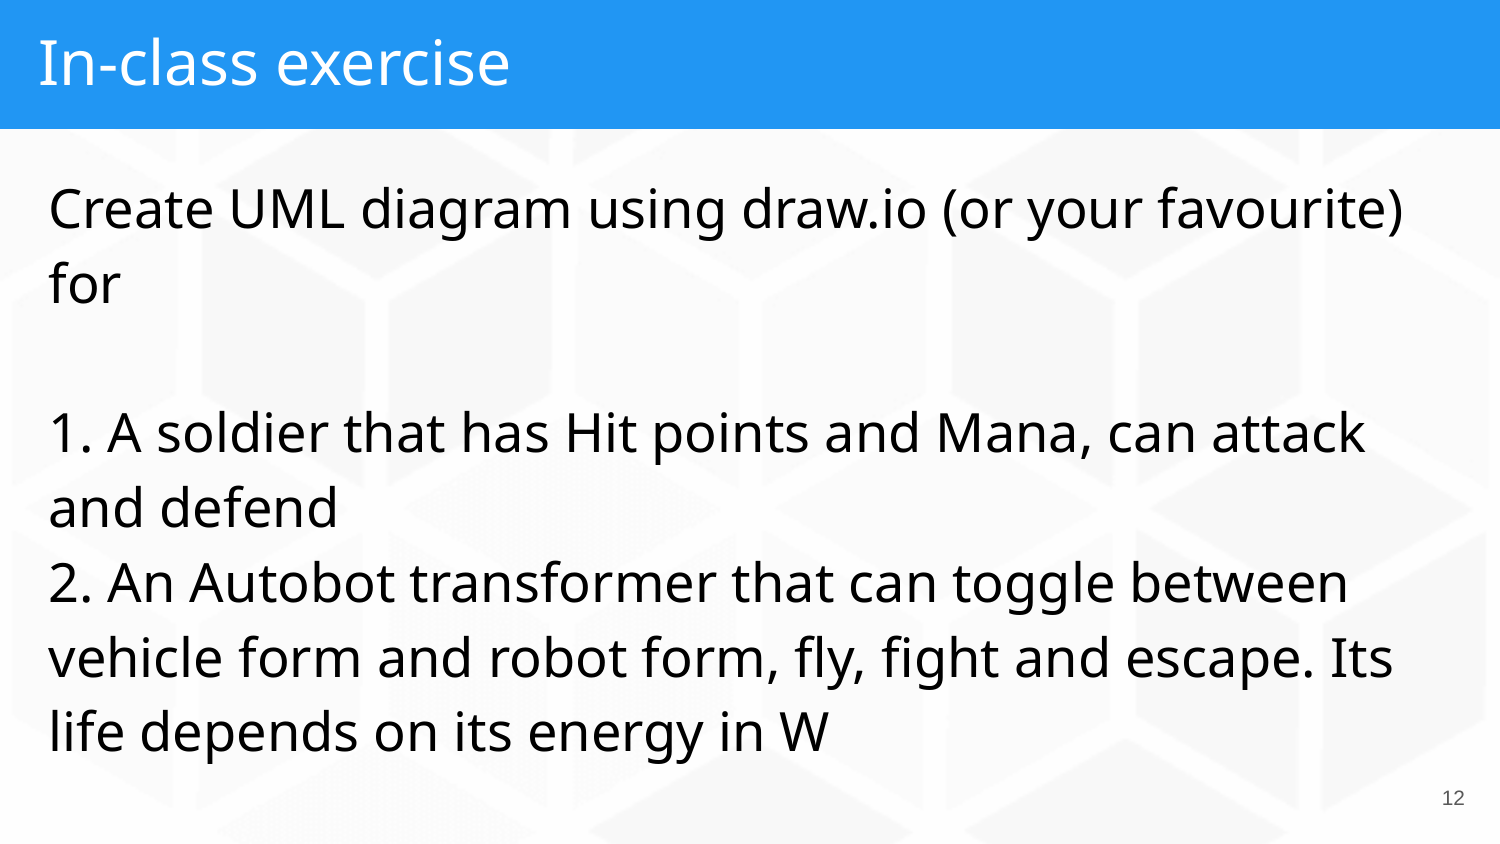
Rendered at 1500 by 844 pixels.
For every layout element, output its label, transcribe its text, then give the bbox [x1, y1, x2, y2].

list Create UML diagram using draw.io (or your favourite) for 1. A soldier that has Hit points and Mana, can attack and defend 2. An Autobot transformer that can toggle between vehicle form and robot form, fly, fight and escape. Its life depends on its energy in W Submit back the image in this format: StudentID.png/jpg [23, 149, 1489, 844]
slide_number 12 [1389, 764, 1480, 830]
title In-class exercise [23, 0, 1500, 122]
picture [0, 129, 1500, 844]
